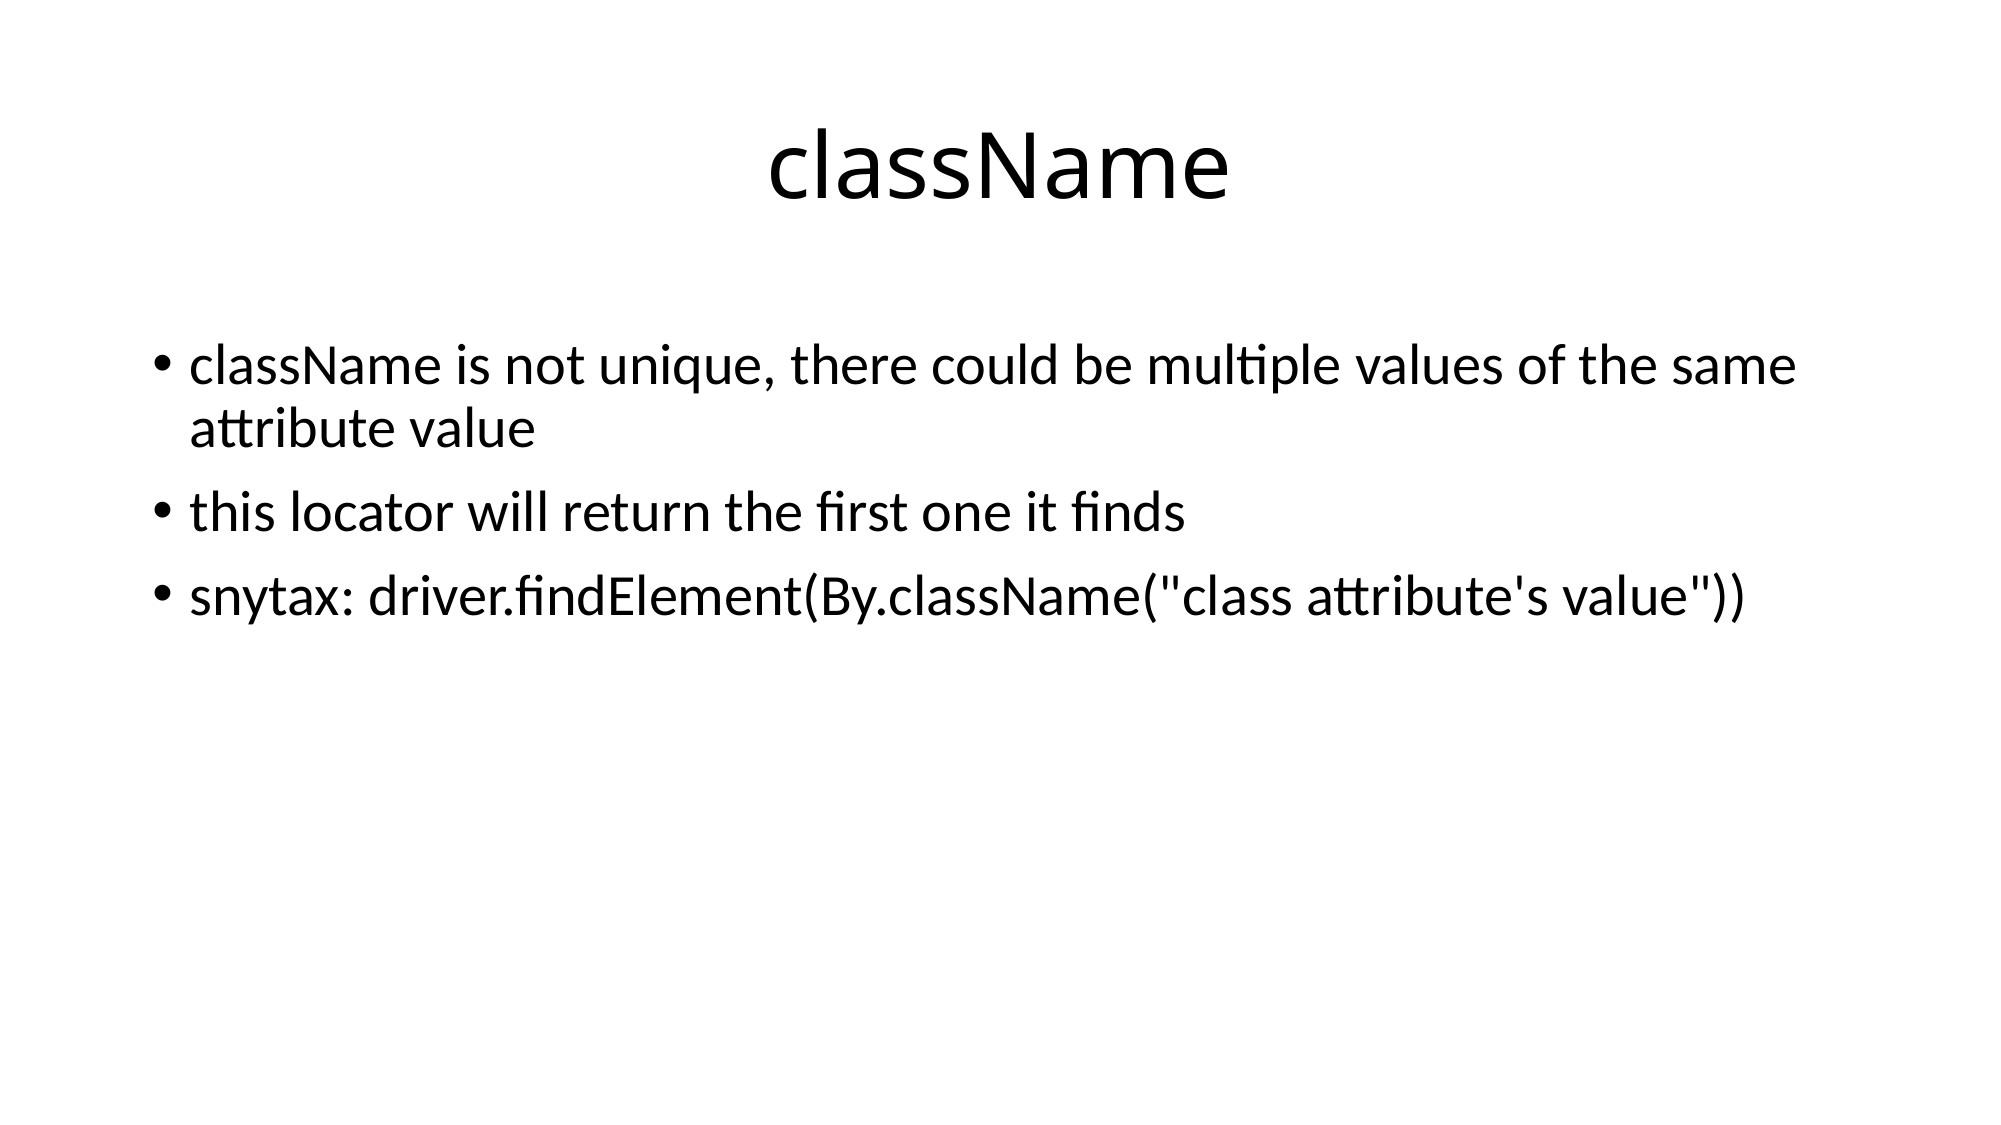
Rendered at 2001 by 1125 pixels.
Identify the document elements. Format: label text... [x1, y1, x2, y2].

list className is not unique, there could be multiple values of the same attribute value this locator will return the first one it finds snytax: driver.findElement(By.className("class attribute's value")) [137, 327, 1863, 1041]
title className [137, 59, 1863, 278]
